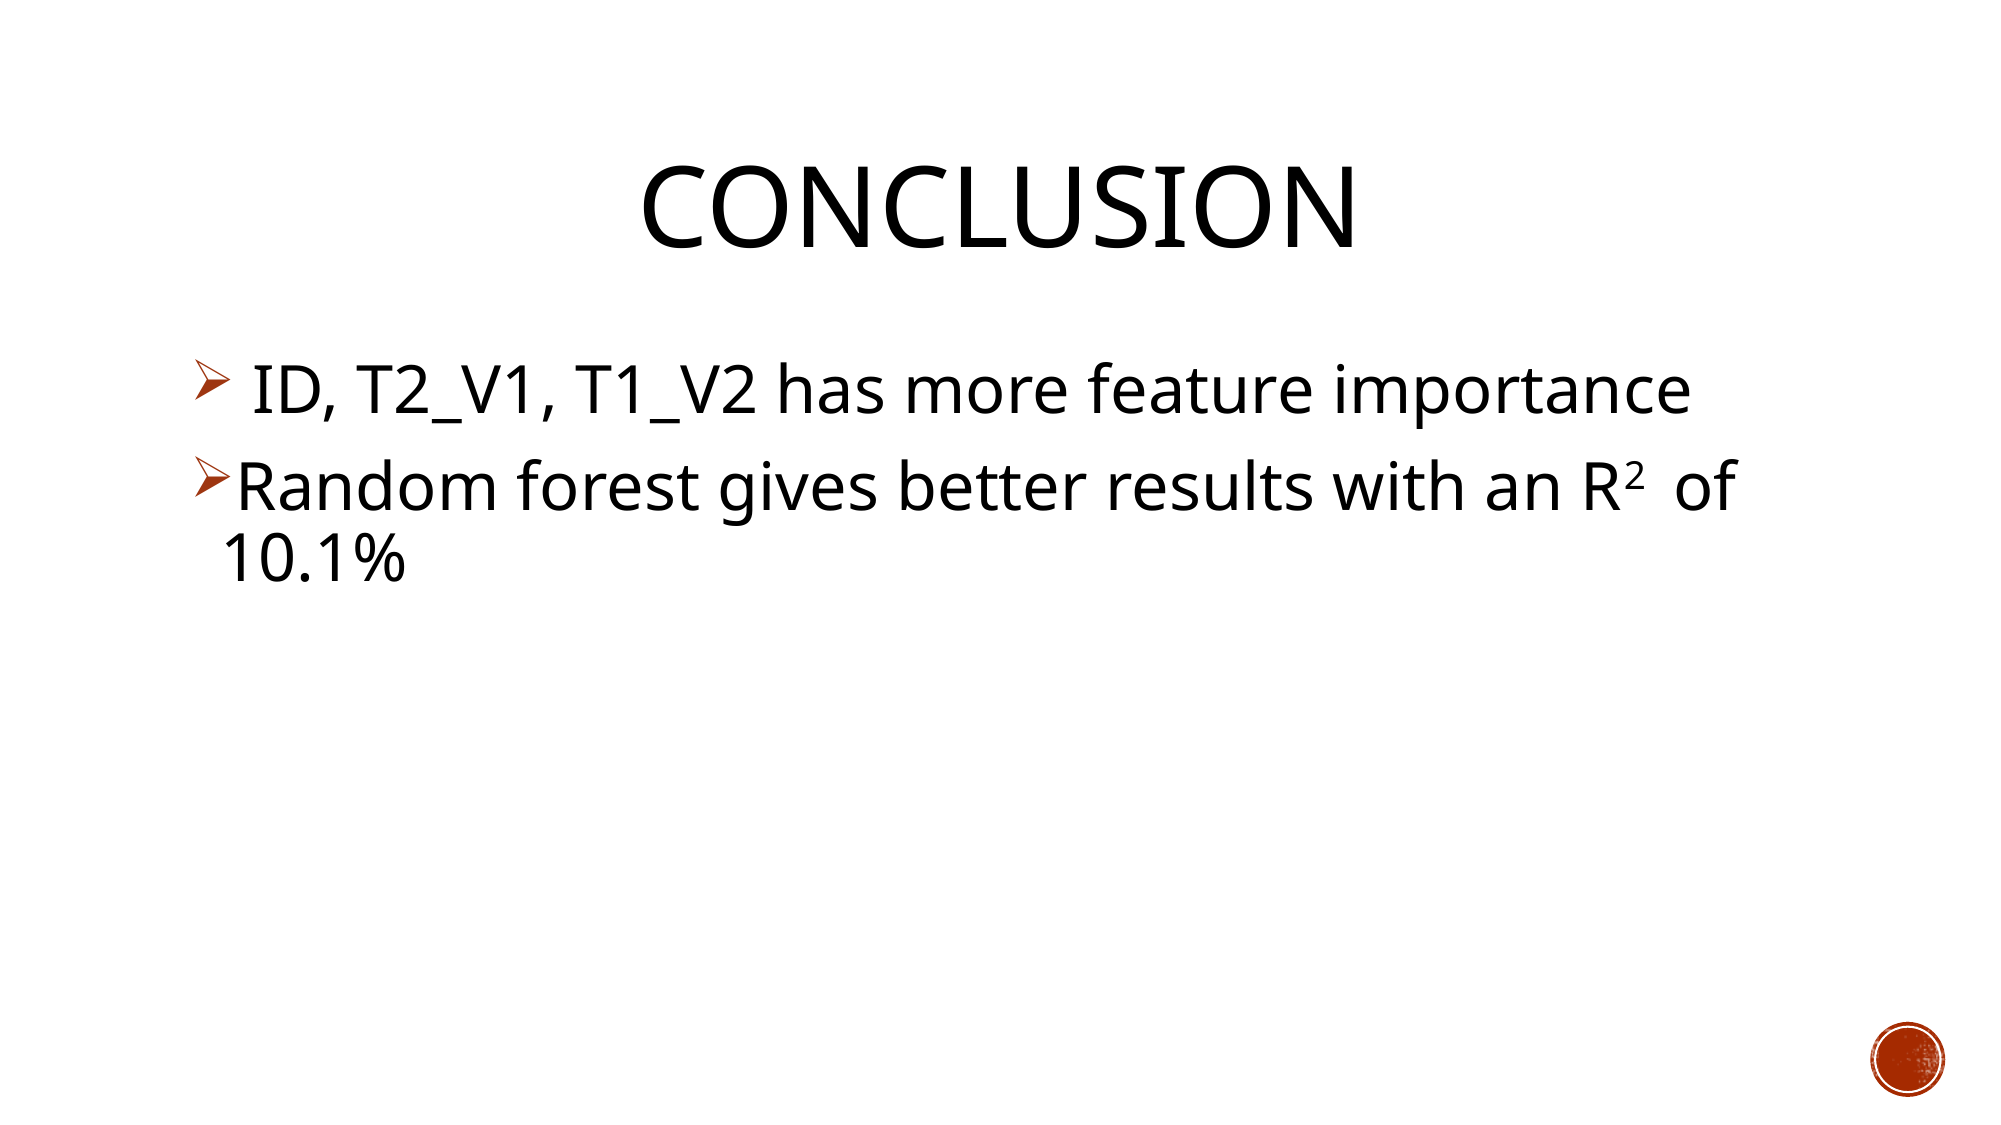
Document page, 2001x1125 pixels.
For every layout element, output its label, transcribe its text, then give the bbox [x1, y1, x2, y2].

list ID, T2_V1, T1_V2 has more feature importance Random forest gives better results with an R2 of 10.1% [175, 348, 1826, 1013]
title conclusion [175, 79, 1826, 344]
